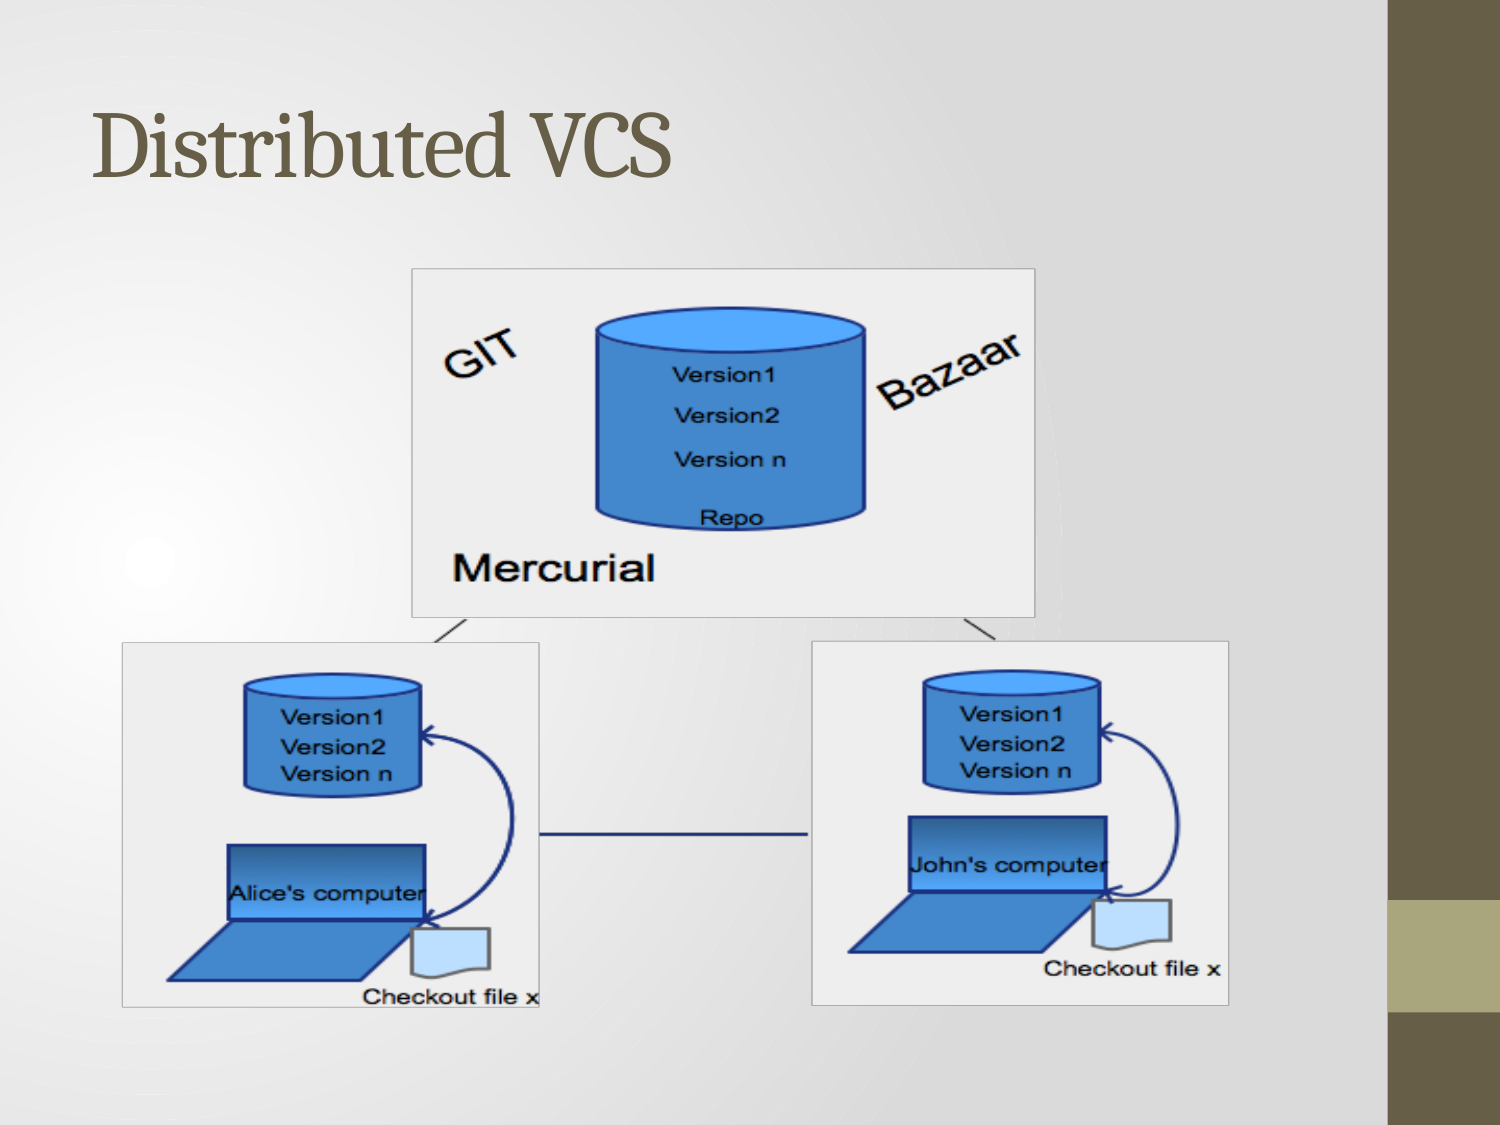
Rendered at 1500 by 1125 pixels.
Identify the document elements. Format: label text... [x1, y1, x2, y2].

title Distributed VCS [75, 45, 1325, 233]
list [74, 249, 1326, 1015]
